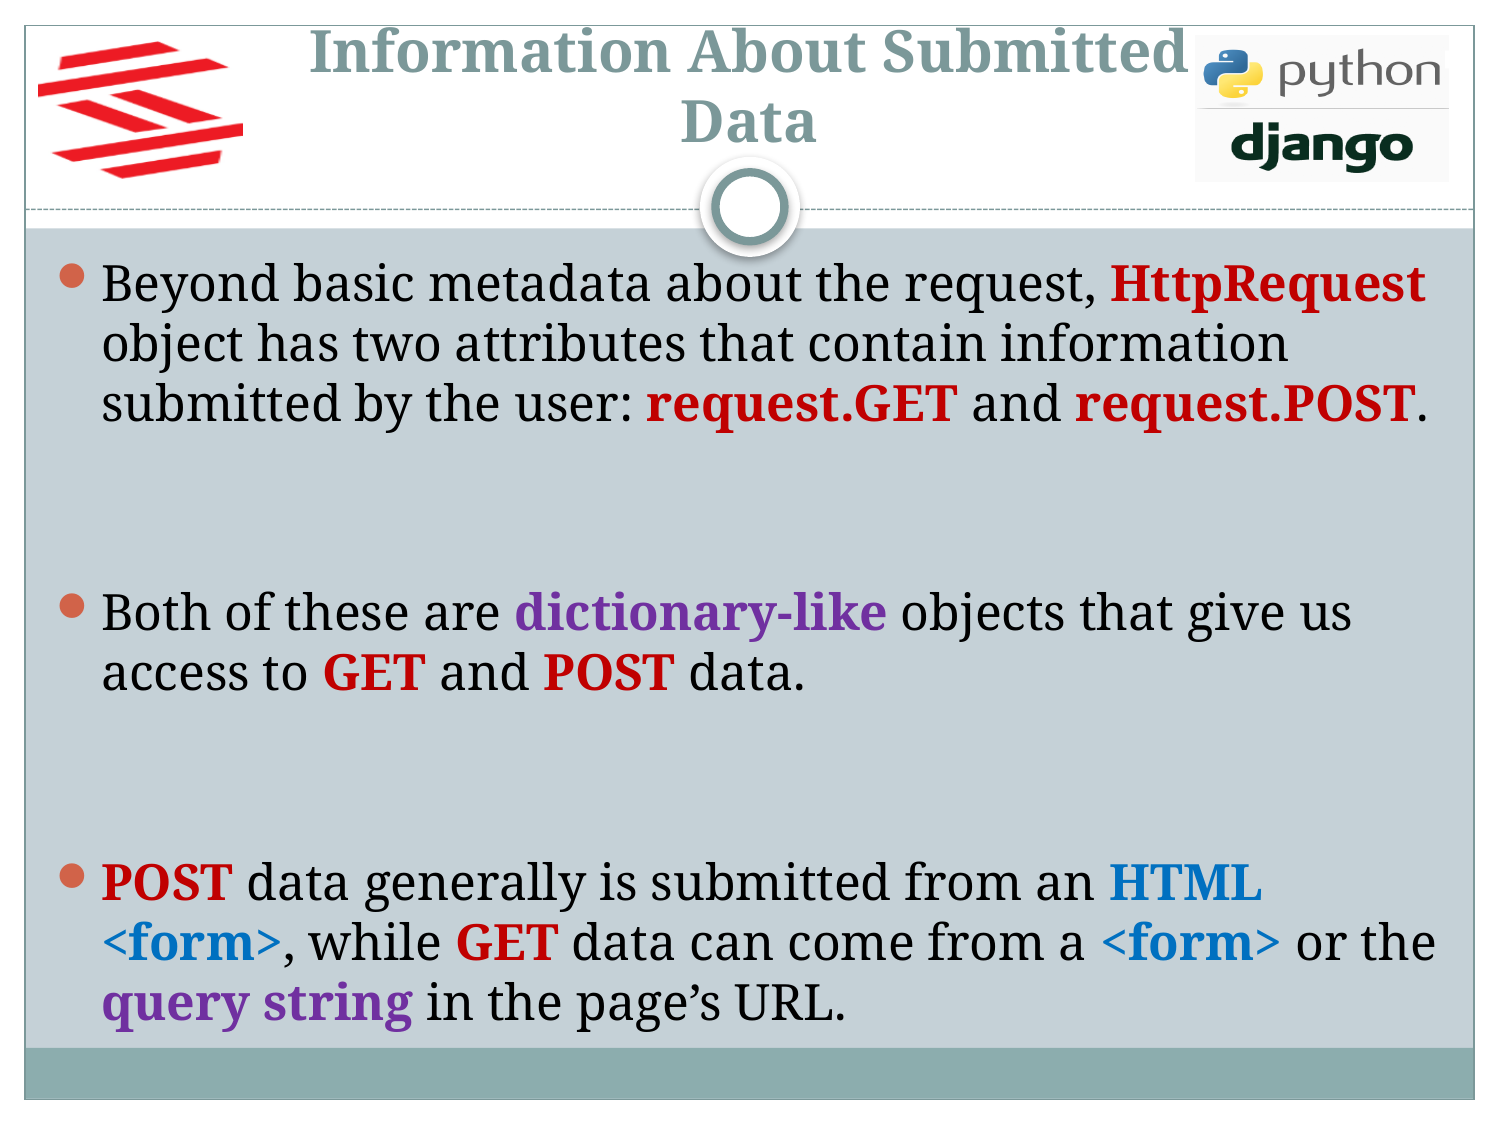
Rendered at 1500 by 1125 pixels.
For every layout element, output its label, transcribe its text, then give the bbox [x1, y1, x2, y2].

picture [37, 40, 243, 185]
picture [1195, 34, 1449, 183]
title Information About Submitted Data [237, 37, 1190, 162]
list Beyond basic metadata about the request, HttpRequest object has two attributes that contain information submitted by the user: request.GET and request.POST. Both of these are dictionary-like objects that give us access to GET and POST data. POST data generally is submitted from an HTML <form>, while GET data can come from a <form> or the query string in the page’s URL. [41, 243, 1471, 1125]
